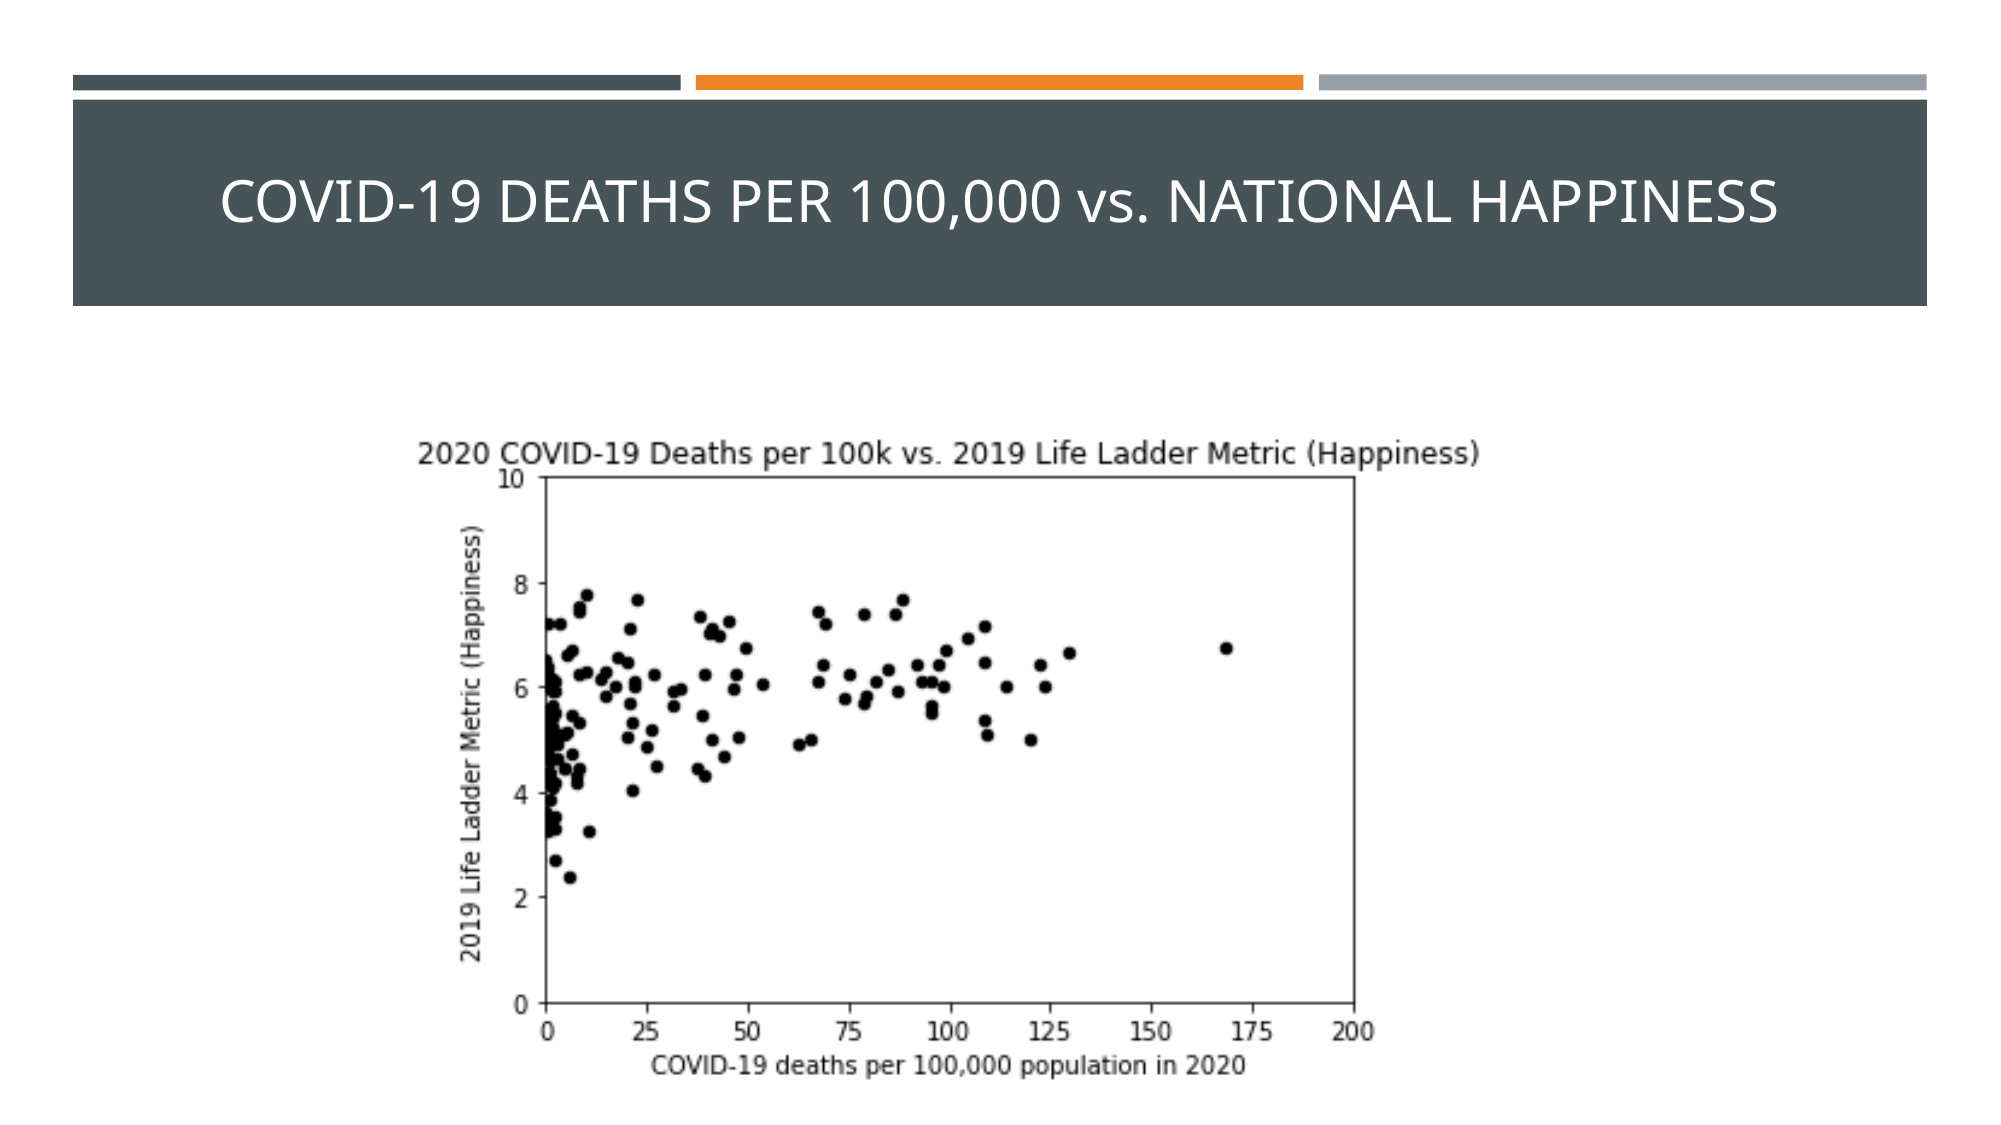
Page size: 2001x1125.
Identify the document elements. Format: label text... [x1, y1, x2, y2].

title COVID-19 DEATHS PER 100,000 vs. NATIONAL HAPPINESS [95, 119, 1905, 242]
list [367, 426, 1542, 1104]
